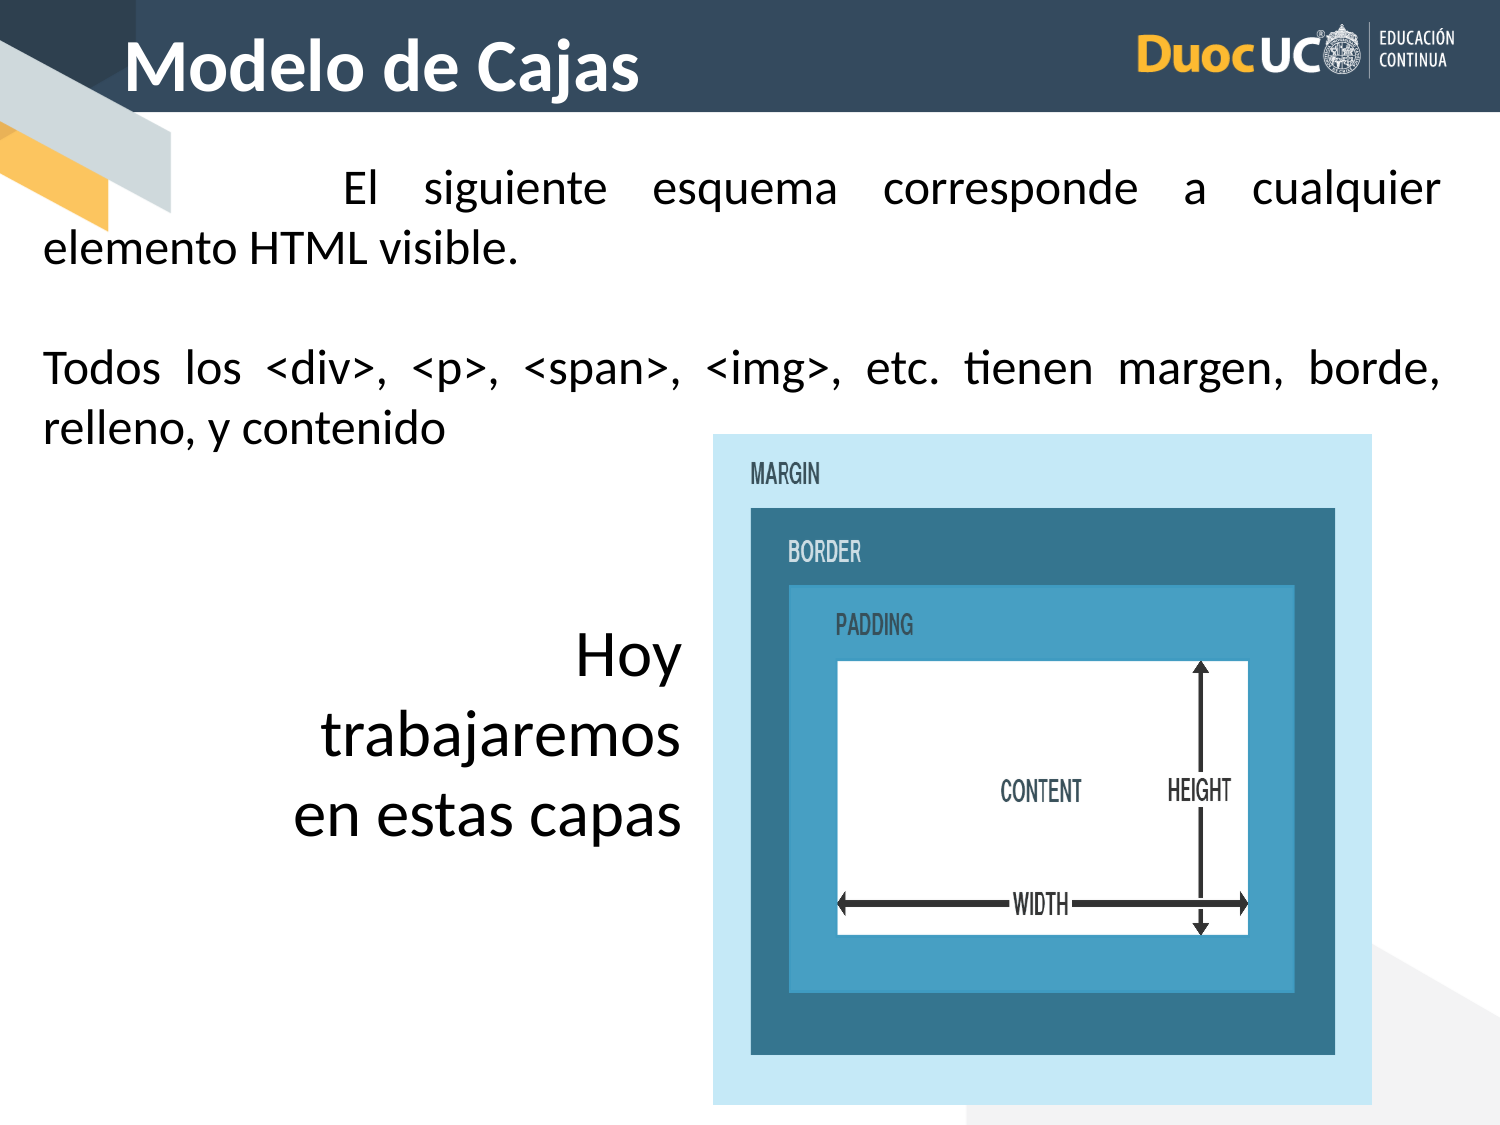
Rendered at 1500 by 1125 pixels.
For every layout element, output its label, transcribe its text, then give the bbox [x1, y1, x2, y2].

text_box Hoy trabajaremos en estas capas [244, 602, 698, 857]
picture [0, 0, 1500, 1125]
text_box Modelo de Cajas [108, 8, 742, 114]
text_box El siguiente esquema corresponde a cualquier elemento HTML visible. Todos los <div>, <p>, <span>, <img>, etc. tienen margen, borde, relleno, y contenido [28, 146, 1457, 462]
